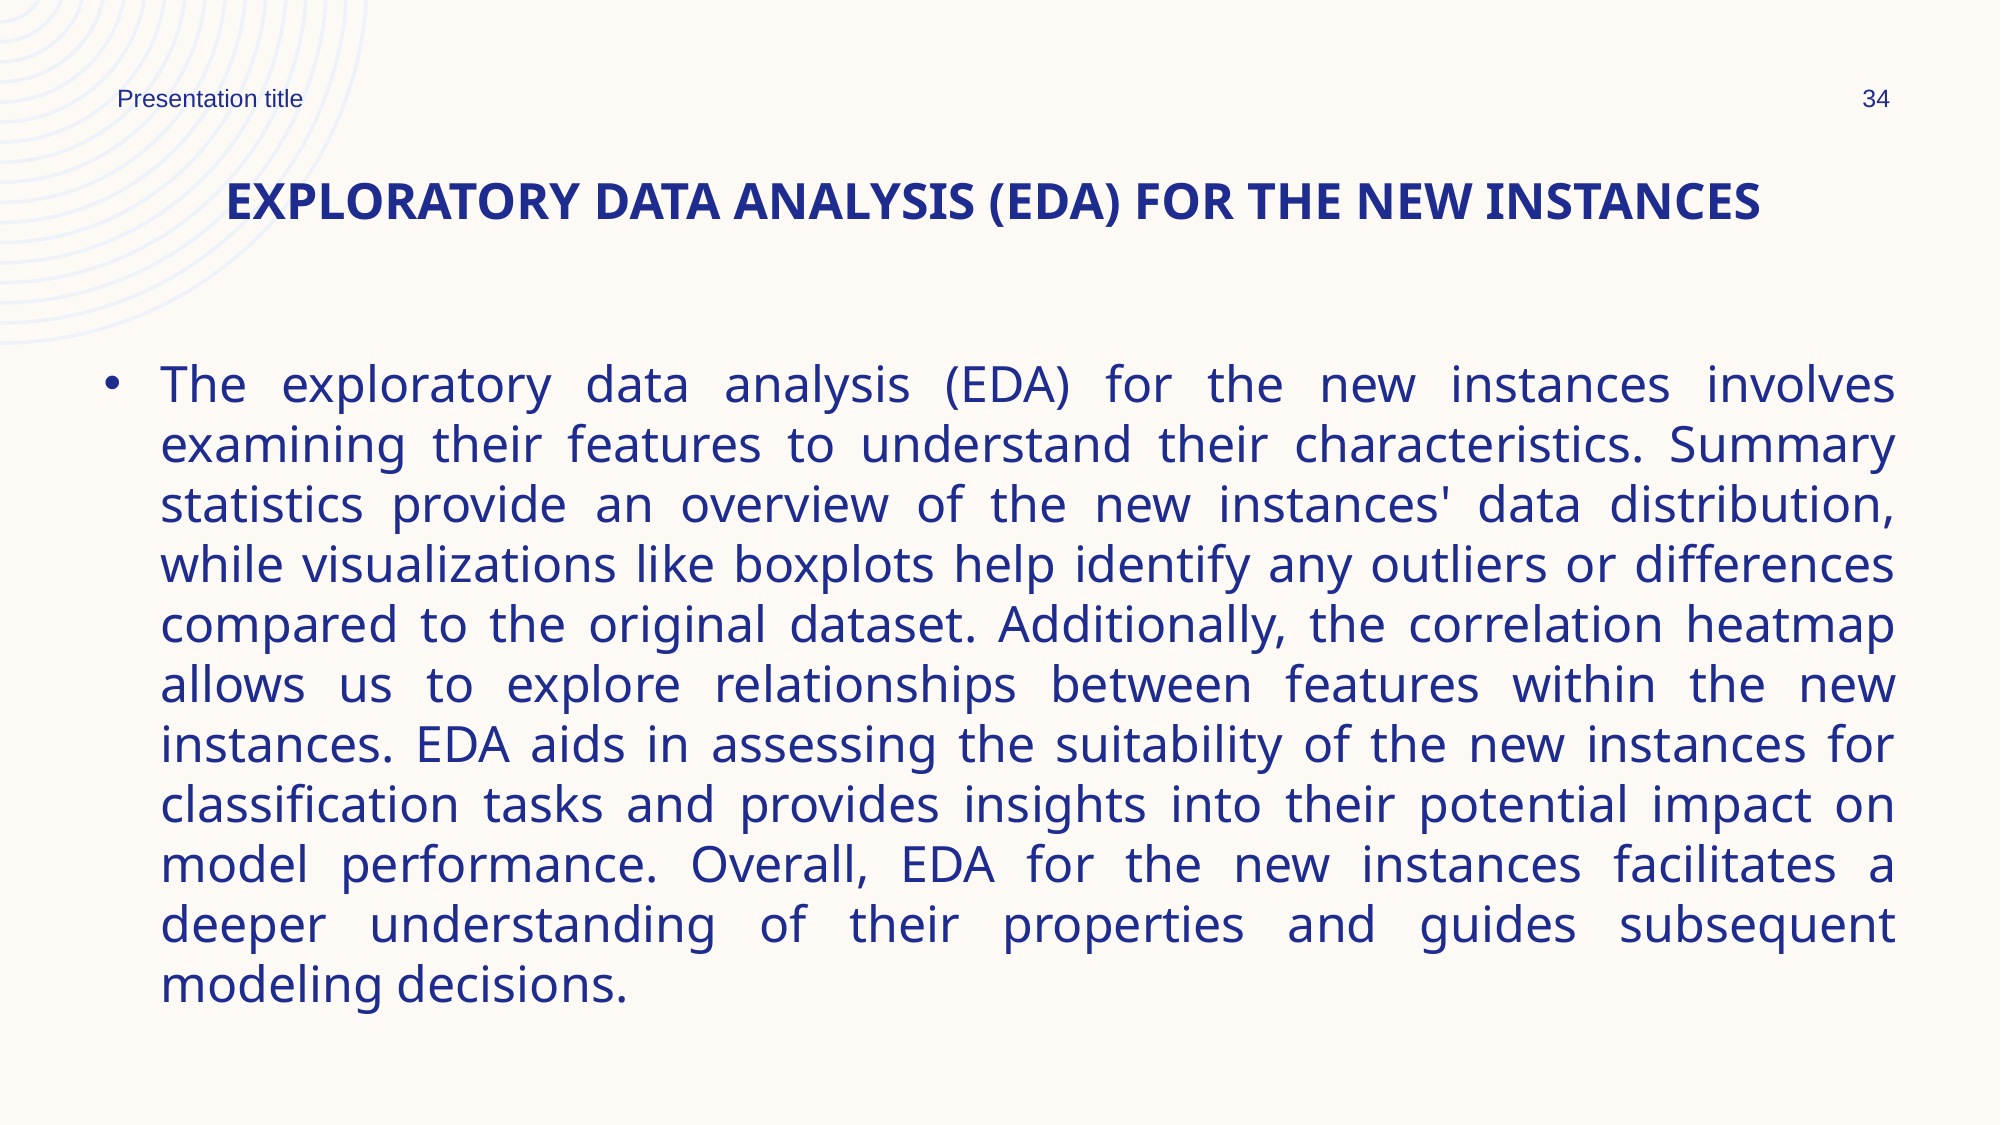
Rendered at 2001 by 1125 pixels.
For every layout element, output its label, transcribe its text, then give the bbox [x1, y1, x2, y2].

list The exploratory data analysis (EDA) for the new instances involves examining their features to understand their characteristics. Summary statistics provide an overview of the new instances' data distribution, while visualizations like boxplots help identify any outliers or differences compared to the original dataset. Additionally, the correlation heatmap allows us to explore relationships between features within the new instances. EDA aids in assessing the suitability of the new instances for classification tasks and provides insights into their potential impact on model performance. Overall, EDA for the new instances facilitates a deeper understanding of their properties and guides subsequent modeling decisions. [88, 345, 1913, 1073]
slide_number 34 [1795, 75, 1958, 120]
title exploratory data analysis (EDA) for the new instances [124, 161, 1875, 292]
footer Presentation title [101, 75, 627, 120]
